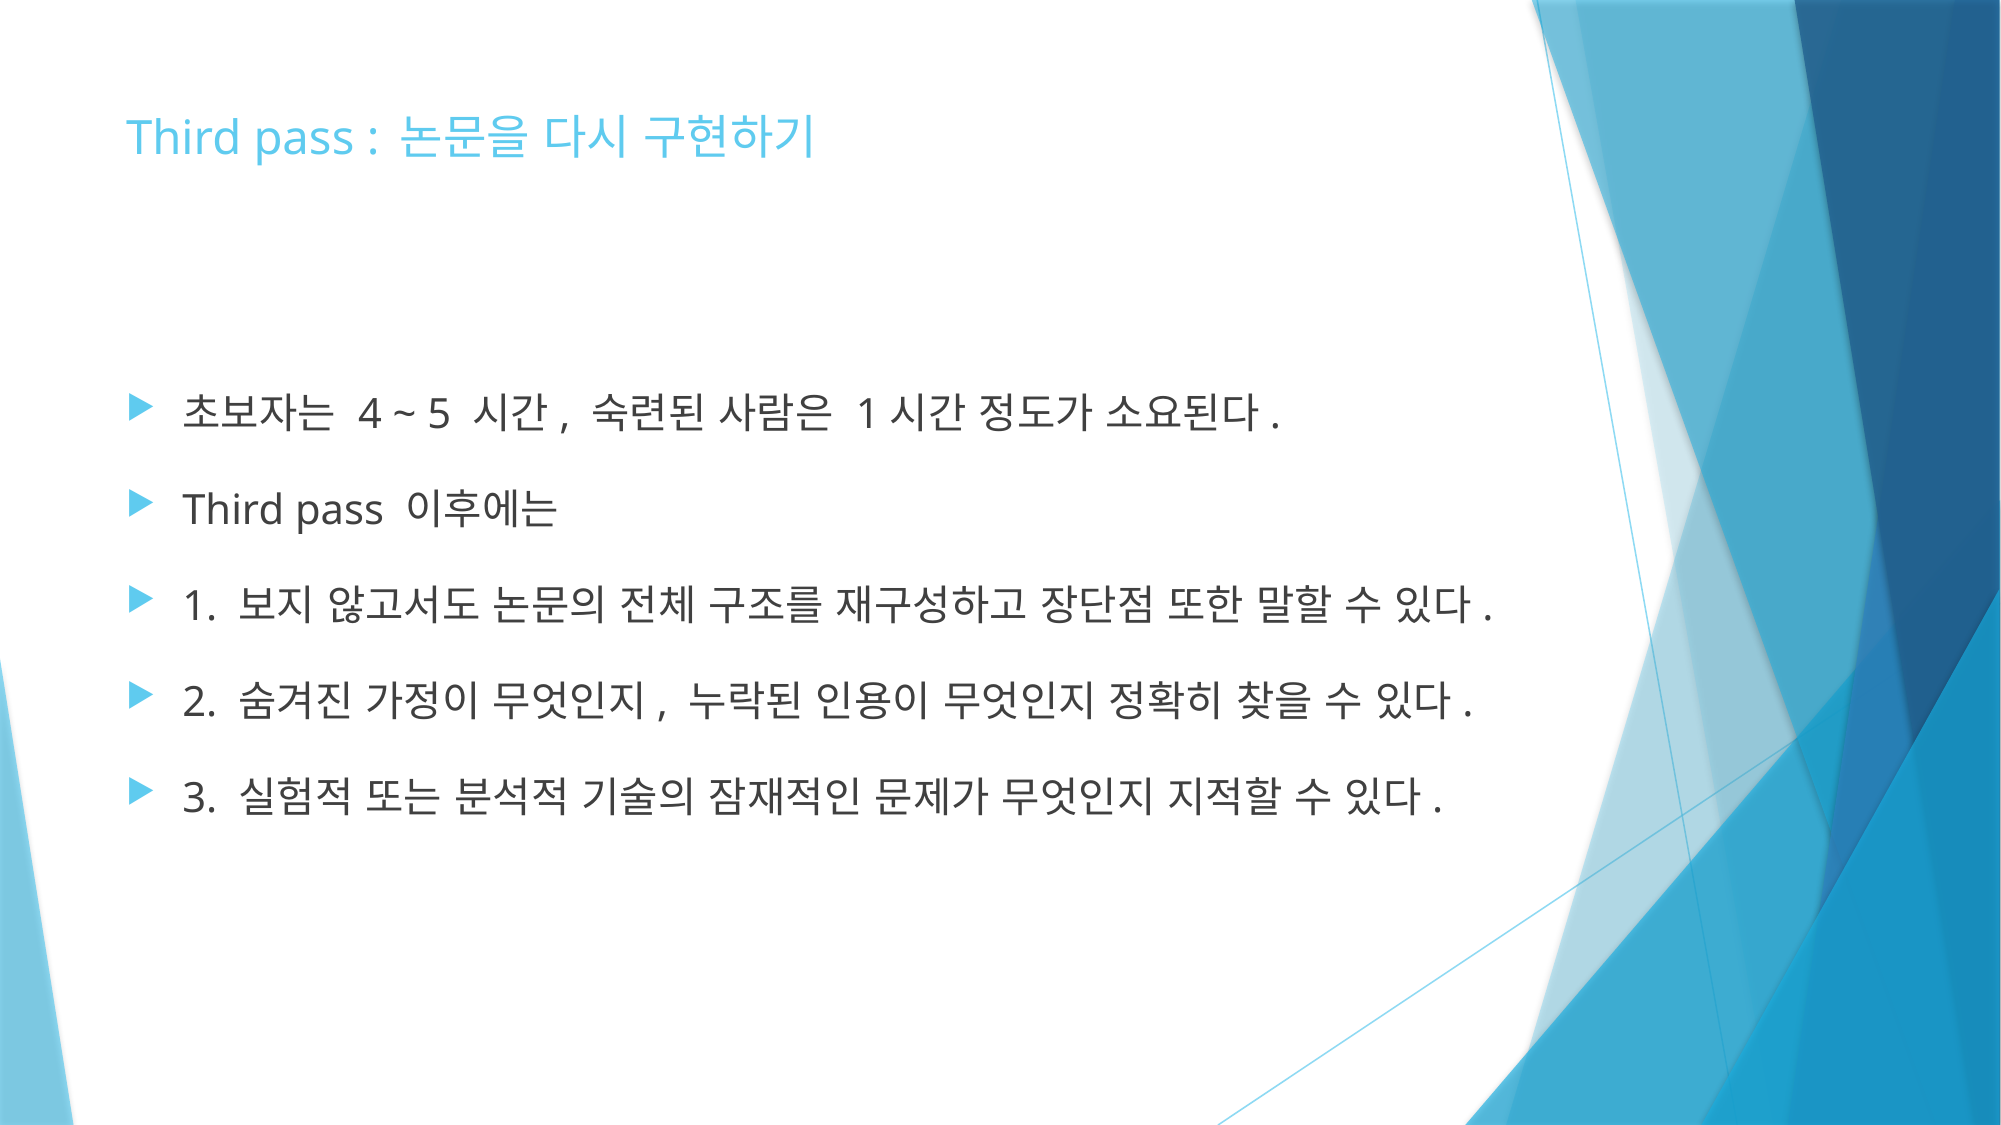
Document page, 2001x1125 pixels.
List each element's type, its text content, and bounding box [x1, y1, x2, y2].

title Third pass : 논문을 다시 구현하기 [111, 99, 1522, 237]
list 초보자는 4 ~ 5 시간, 숙련된 사람은 1시간 정도가 소요된다. Third pass 이후에는 1. 보지 않고서도 논문의 전체 구조를 재구성하고 장단점 또한 말할 수 있다. 2. 숨겨진 가정이 무엇인지, 누락된 인용이 무엇인지 정확히 찾을 수 있다. 3. 실험적 또는 분석적 기술의 잠재적인 문제가 무엇인지 지적할 수 있다. [111, 354, 1687, 1014]
